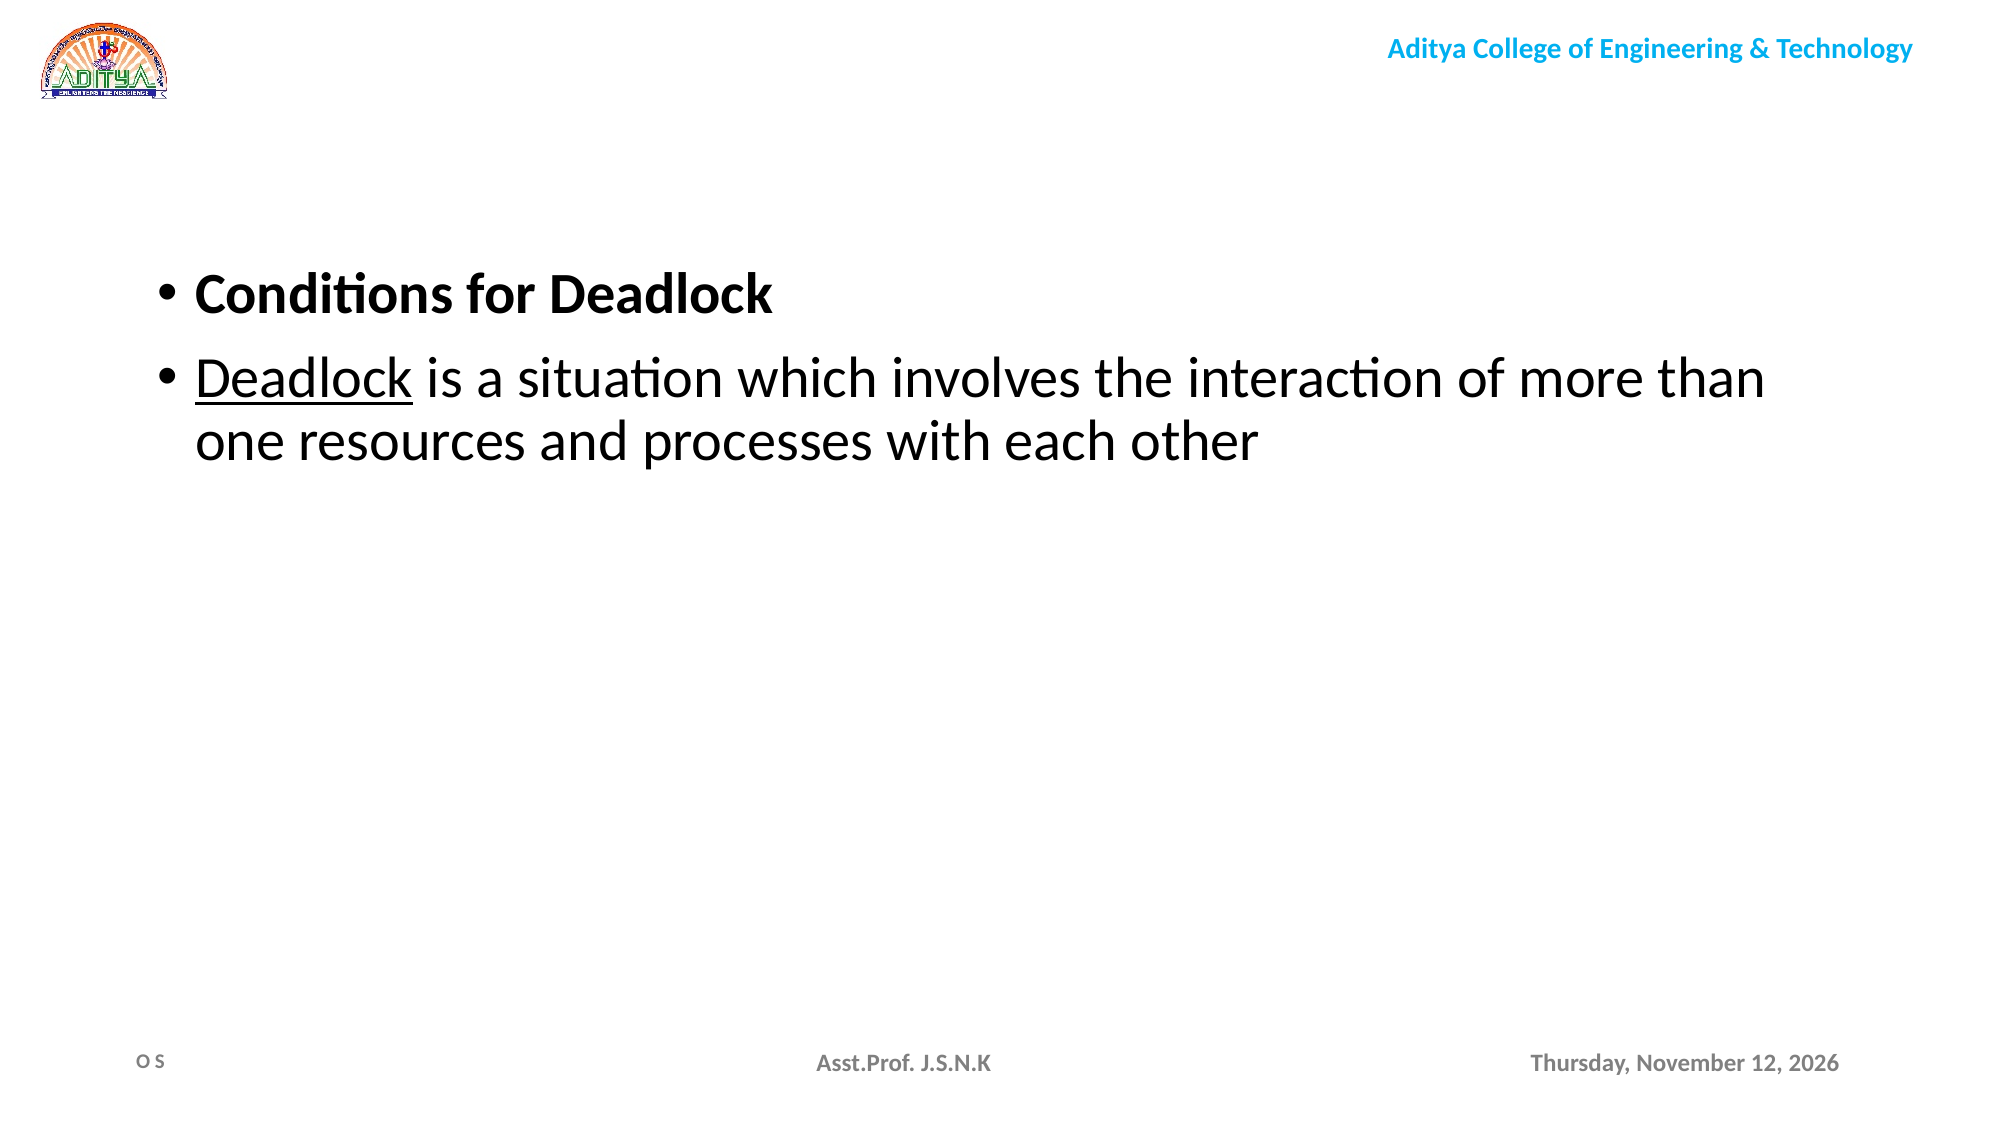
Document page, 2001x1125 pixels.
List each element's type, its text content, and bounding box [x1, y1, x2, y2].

picture [39, 22, 168, 99]
footer Asst.Prof. J.S.N.K [678, 1031, 1129, 1092]
list Conditions for Deadlock Deadlock is a situation which involves the interaction of more than one resources and processes with each other [142, 256, 1868, 1000]
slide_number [1515, 1031, 1861, 1092]
